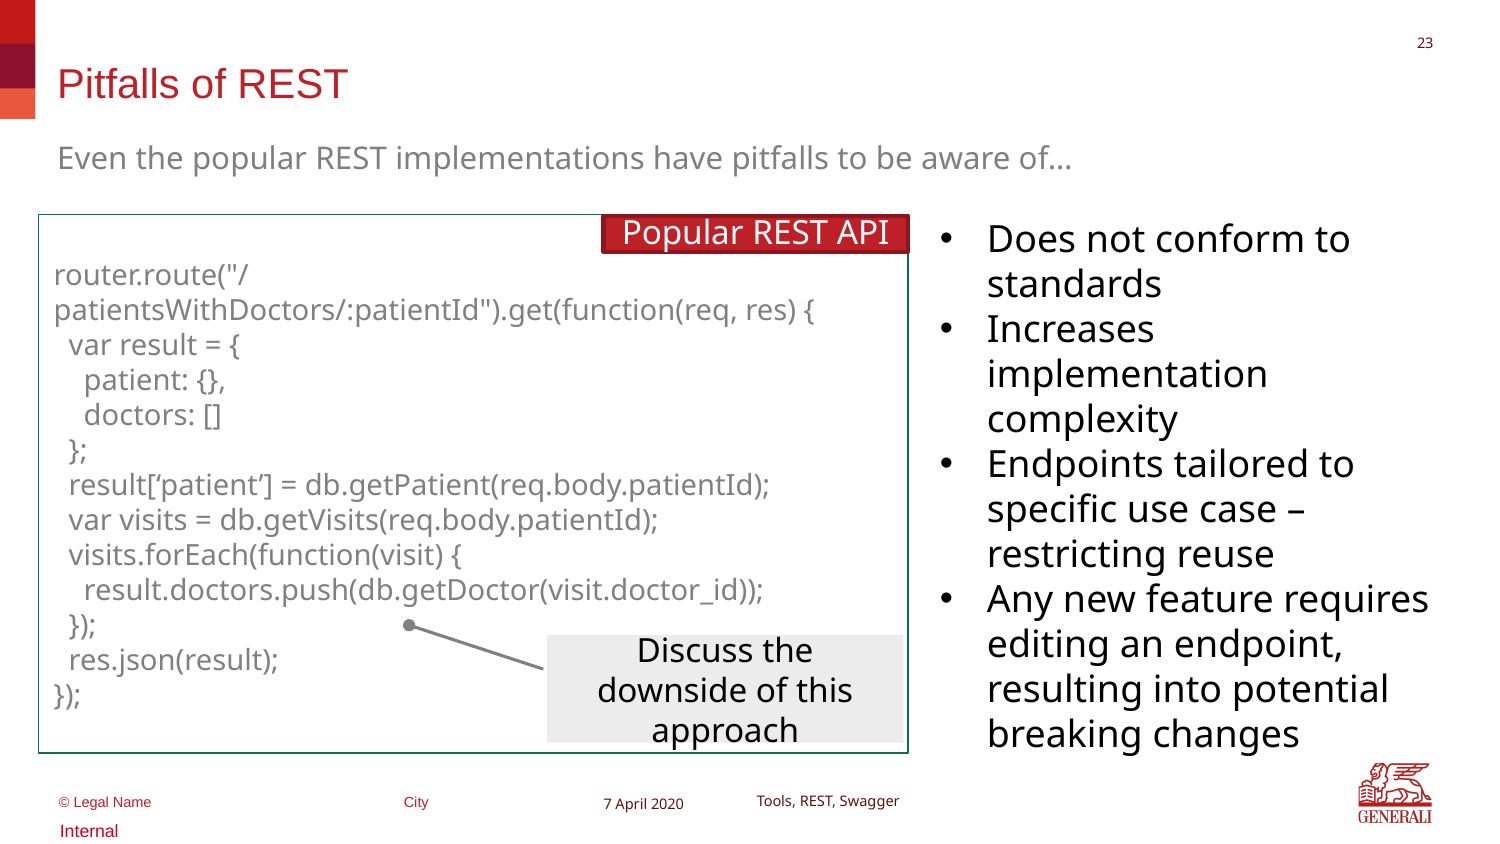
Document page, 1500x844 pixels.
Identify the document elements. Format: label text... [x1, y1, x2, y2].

text_box Popular REST API [601, 214, 910, 254]
slide_number 22 [1400, 33, 1434, 56]
subtitle Even the popular REST implementations have pitfalls to be aware of… [56, 138, 1433, 186]
title Pitfalls of REST [56, 57, 1433, 134]
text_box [408, 624, 543, 670]
text_box Discuss the downside of this approach [547, 634, 904, 743]
footer Tools, REST, Swagger [756, 794, 1232, 809]
list Does not conform to standards Increases implementation complexity Endpoints tailored to specific use case – restricting reuse Any new feature requires editing an endpoint, resulting into potential breaking changes [939, 207, 1433, 746]
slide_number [603, 794, 735, 809]
text_box router.route("/patientsWithDoctors/:patientId").get(function(req, res) { var result = { patient: {}, doctors: [] }; result[‘patient’] = db.getPatient(req.body.patientId); var visits = db.getVisits(req.body.patientId); visits.forEach(function(visit) { result.doctors.push(db.getDoctor(visit.doctor_id)); }); res.json(result); }); [37, 212, 910, 755]
